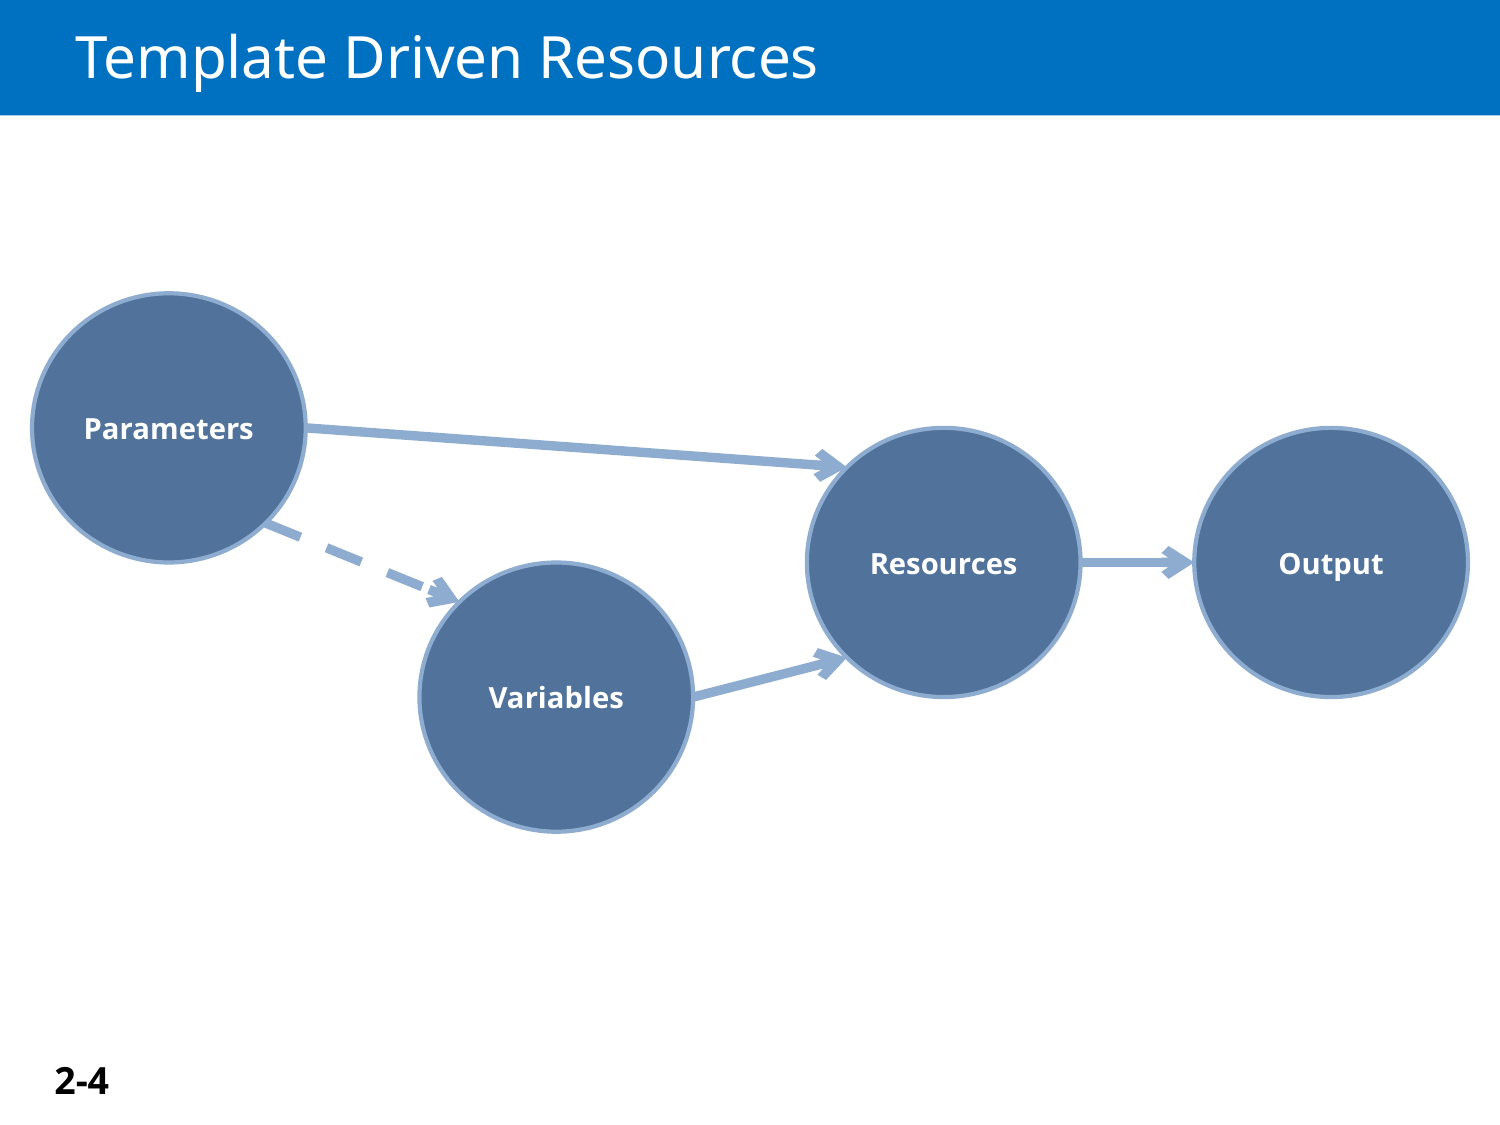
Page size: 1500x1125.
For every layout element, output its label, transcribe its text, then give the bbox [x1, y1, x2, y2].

text_box 2-4 [39, 1049, 125, 1110]
title Template Driven Resources [75, 0, 1351, 122]
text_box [31, 292, 1469, 832]
